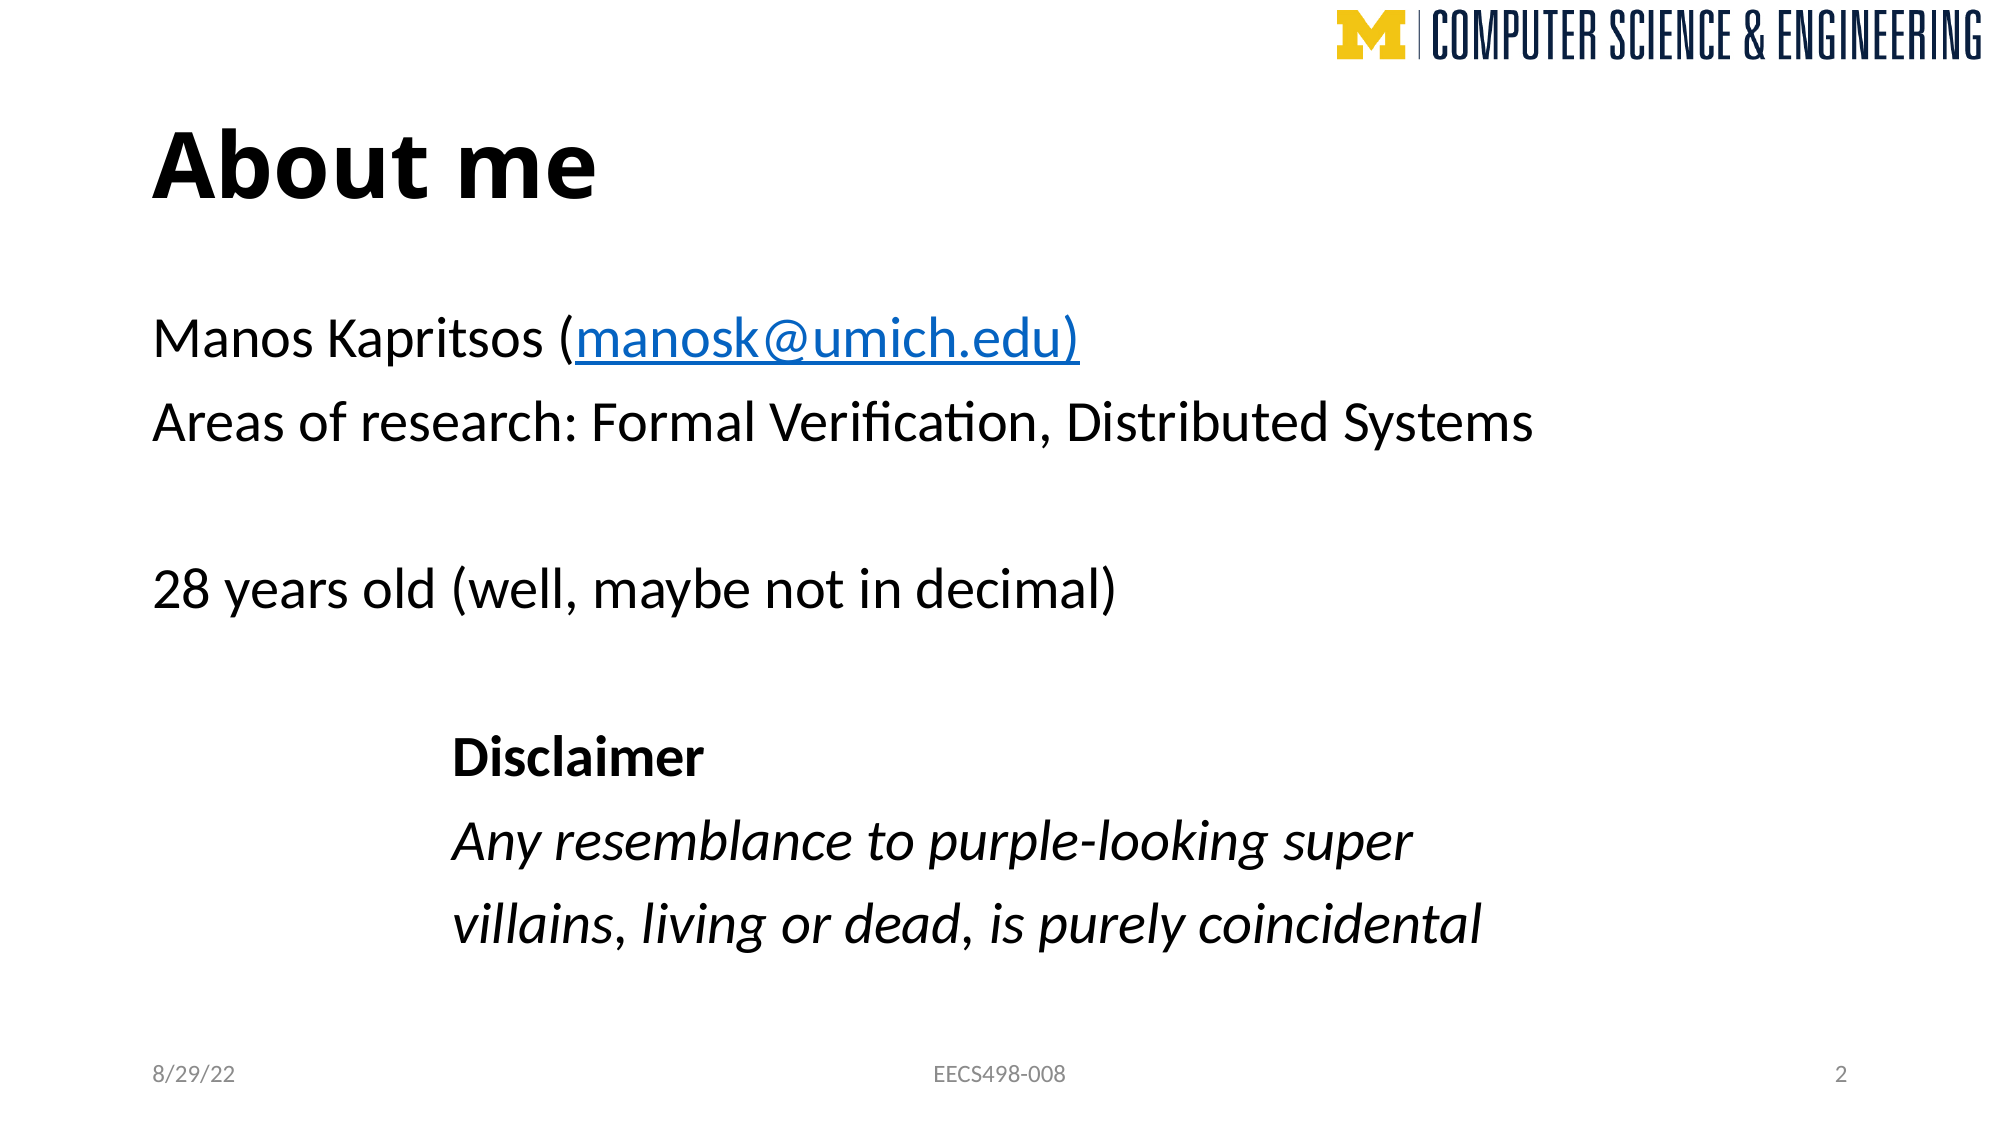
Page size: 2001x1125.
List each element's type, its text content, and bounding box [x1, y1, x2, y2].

list Manos Kapritsos (manosk@umich.edu) Areas of research: Formal Verification, Distributed Systems 28 years old (well, maybe not in decimal) Disclaimer Any resemblance to purple-looking super villains, living or dead, is purely coincidental [137, 299, 1863, 1022]
slide_number 2 [1412, 1042, 1863, 1103]
title About me [137, 59, 1863, 278]
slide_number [137, 1042, 588, 1103]
footer EECS498-008 [662, 1042, 1338, 1103]
picture [1337, 9, 1981, 60]
